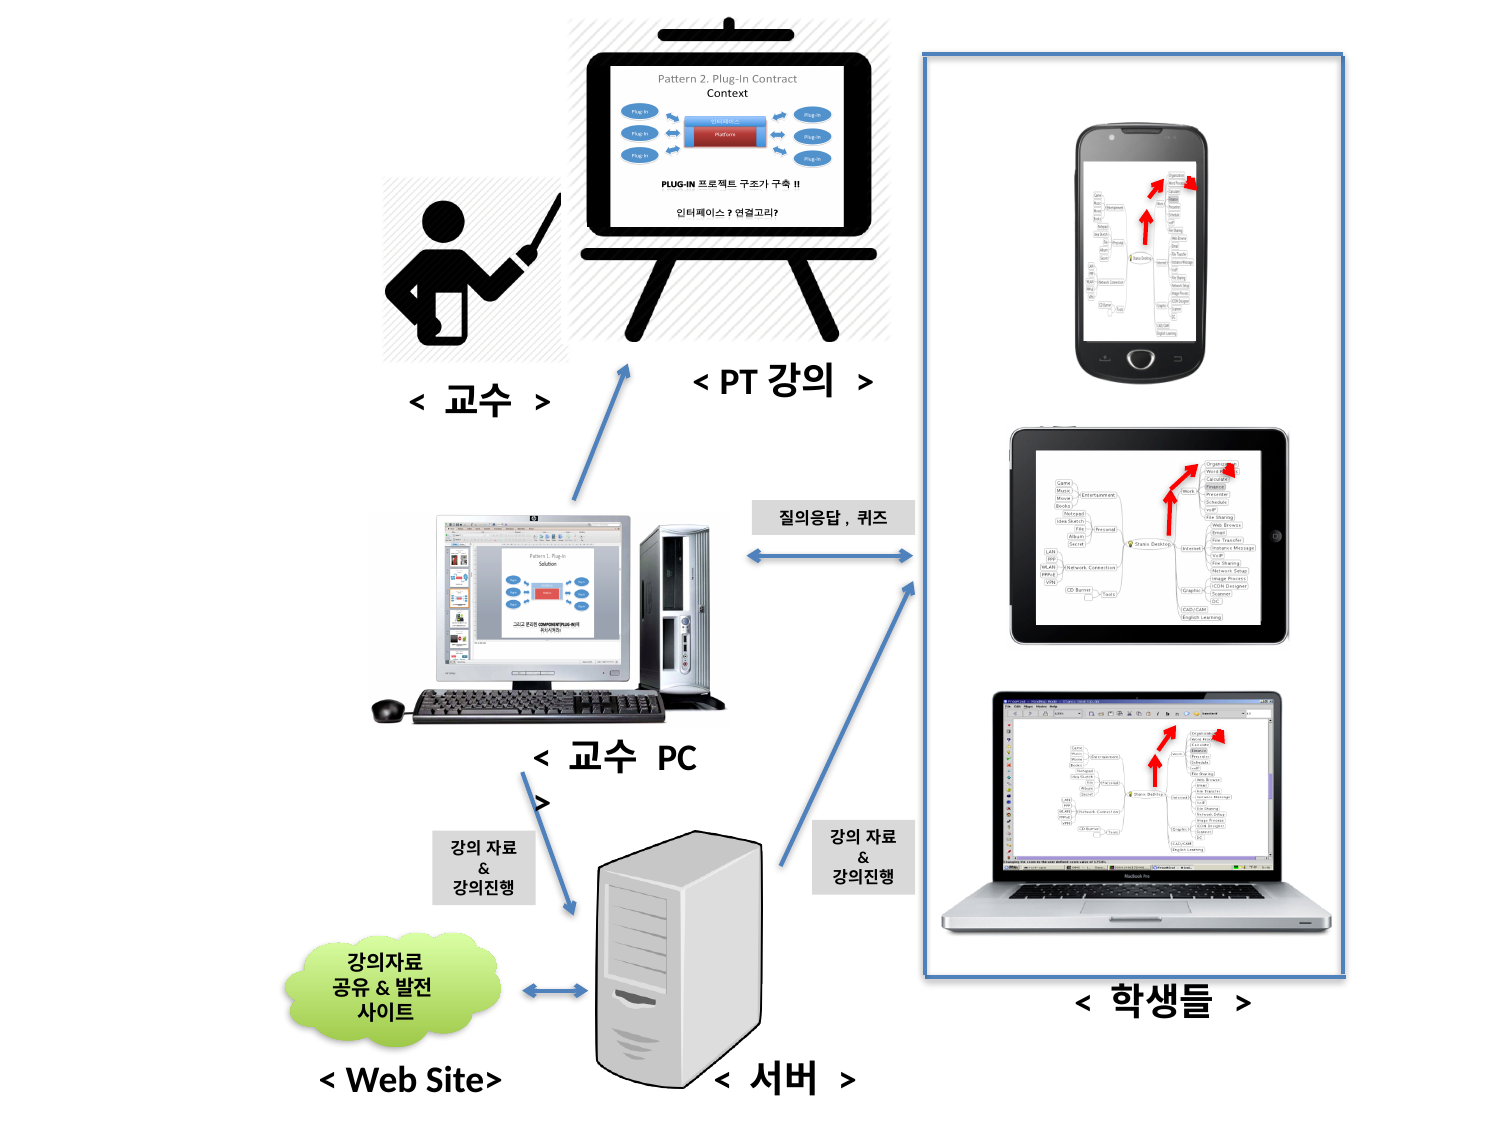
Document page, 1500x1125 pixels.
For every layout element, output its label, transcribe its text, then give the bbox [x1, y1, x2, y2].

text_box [1148, 178, 1165, 199]
text_box 강의자료 공유&발전 사이트 [285, 932, 502, 1047]
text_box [780, 580, 914, 867]
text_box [1228, 462, 1236, 479]
picture [380, 10, 895, 364]
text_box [1218, 728, 1226, 745]
picture [937, 683, 1335, 938]
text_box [521, 771, 574, 916]
picture [367, 511, 731, 727]
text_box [1170, 463, 1199, 490]
picture [1006, 423, 1292, 650]
text_box 질의응답, 퀴즈 [751, 500, 916, 535]
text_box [1157, 724, 1177, 751]
picture [595, 830, 763, 1089]
text_box 강의 자료 & 강의진행 [812, 874, 916, 895]
text_box < 교수 > [393, 372, 568, 430]
text_box < Web Site> [303, 1047, 536, 1108]
picture [1067, 120, 1212, 386]
text_box < PT강의 > [677, 351, 892, 410]
text_box < 서버 > [698, 1047, 874, 1108]
text_box < 교수 PC > [517, 725, 739, 831]
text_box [1188, 175, 1198, 192]
text_box < 학생들 > [1059, 988, 1283, 1031]
text_box 강의 자료 & 강의진행 [432, 830, 516, 906]
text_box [573, 363, 629, 501]
